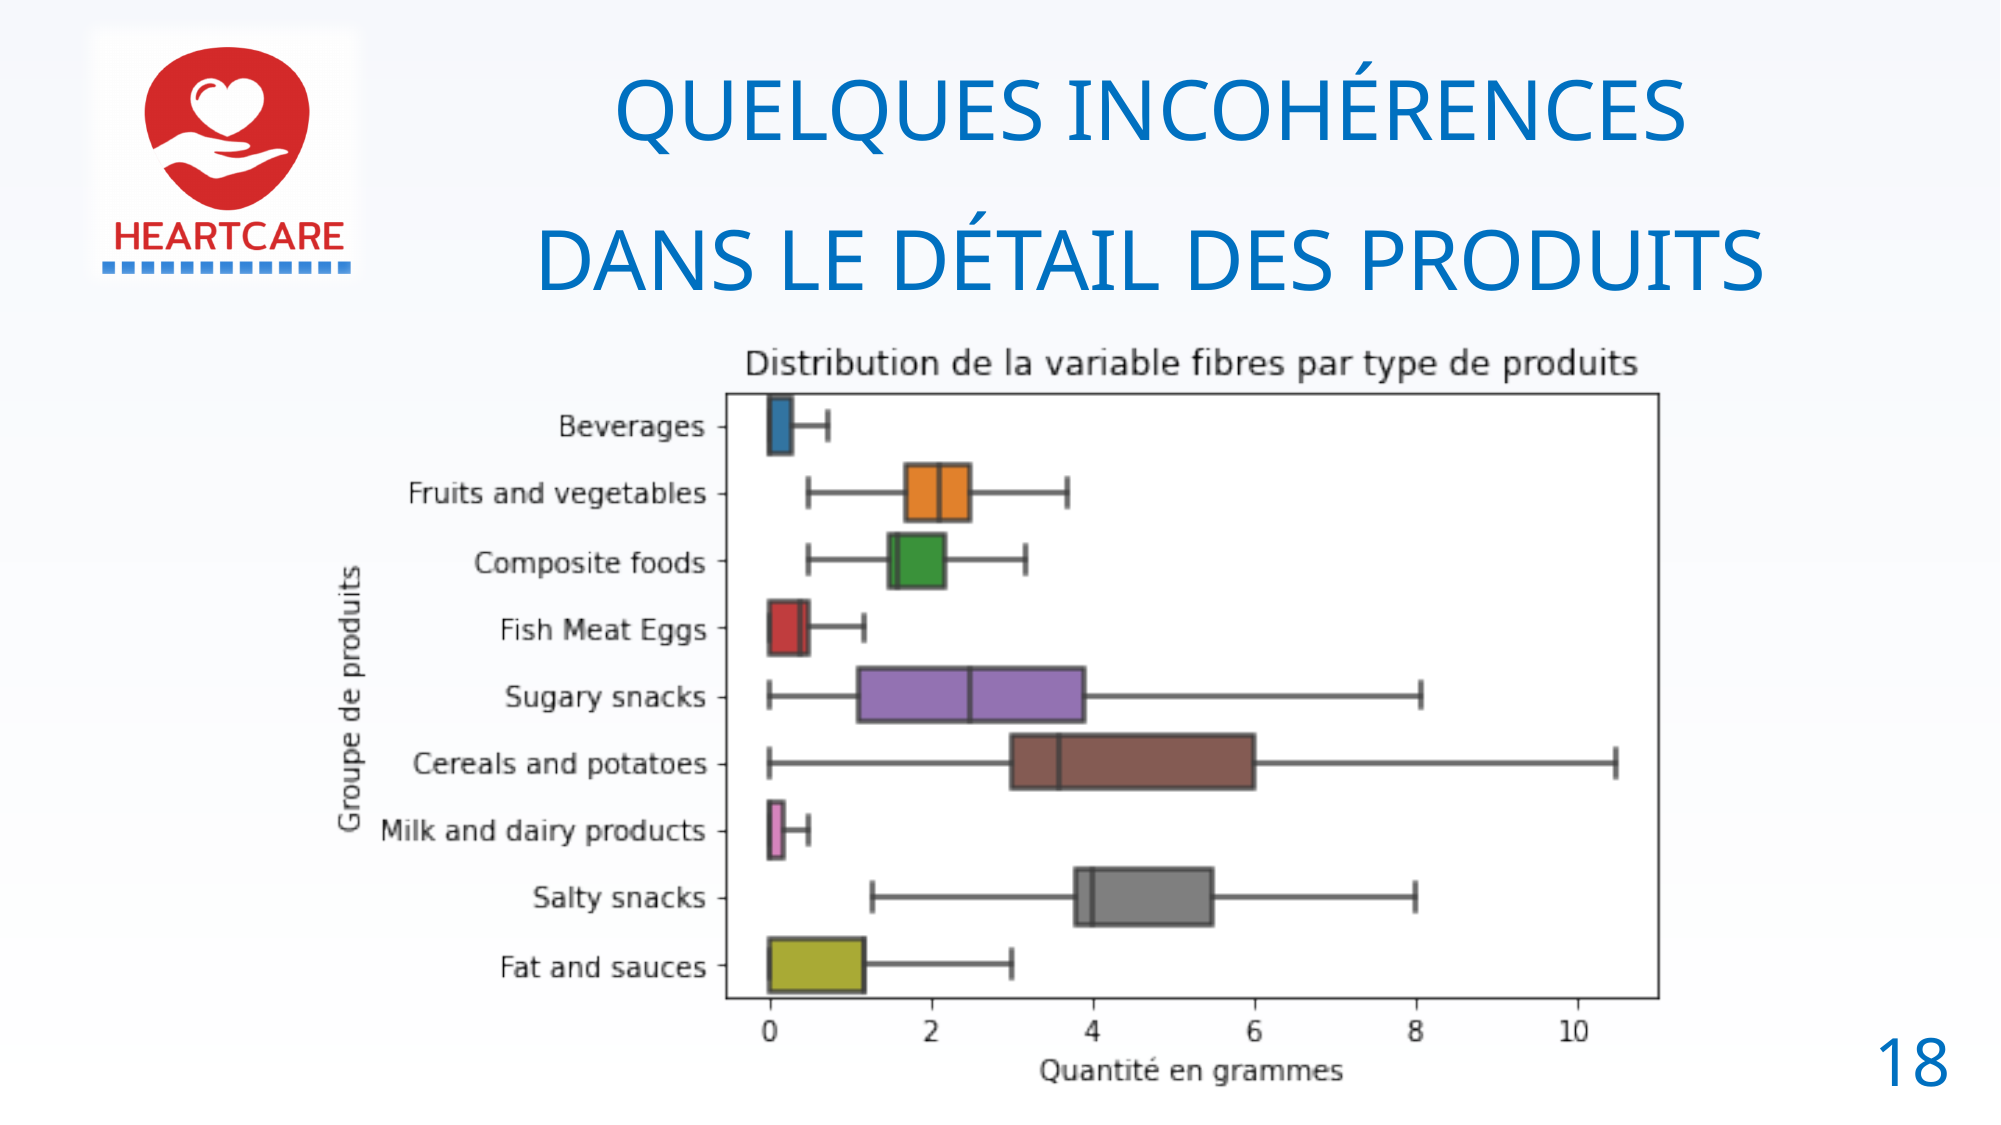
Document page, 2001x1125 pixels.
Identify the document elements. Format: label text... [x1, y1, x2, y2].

title QUELQUES INCOHÉRENCES DANS LE DÉTAIL DES PRODUITS [402, 0, 1899, 175]
picture [322, 329, 1678, 1107]
picture [73, 11, 376, 296]
text_box 18 [1832, 1023, 1966, 1107]
